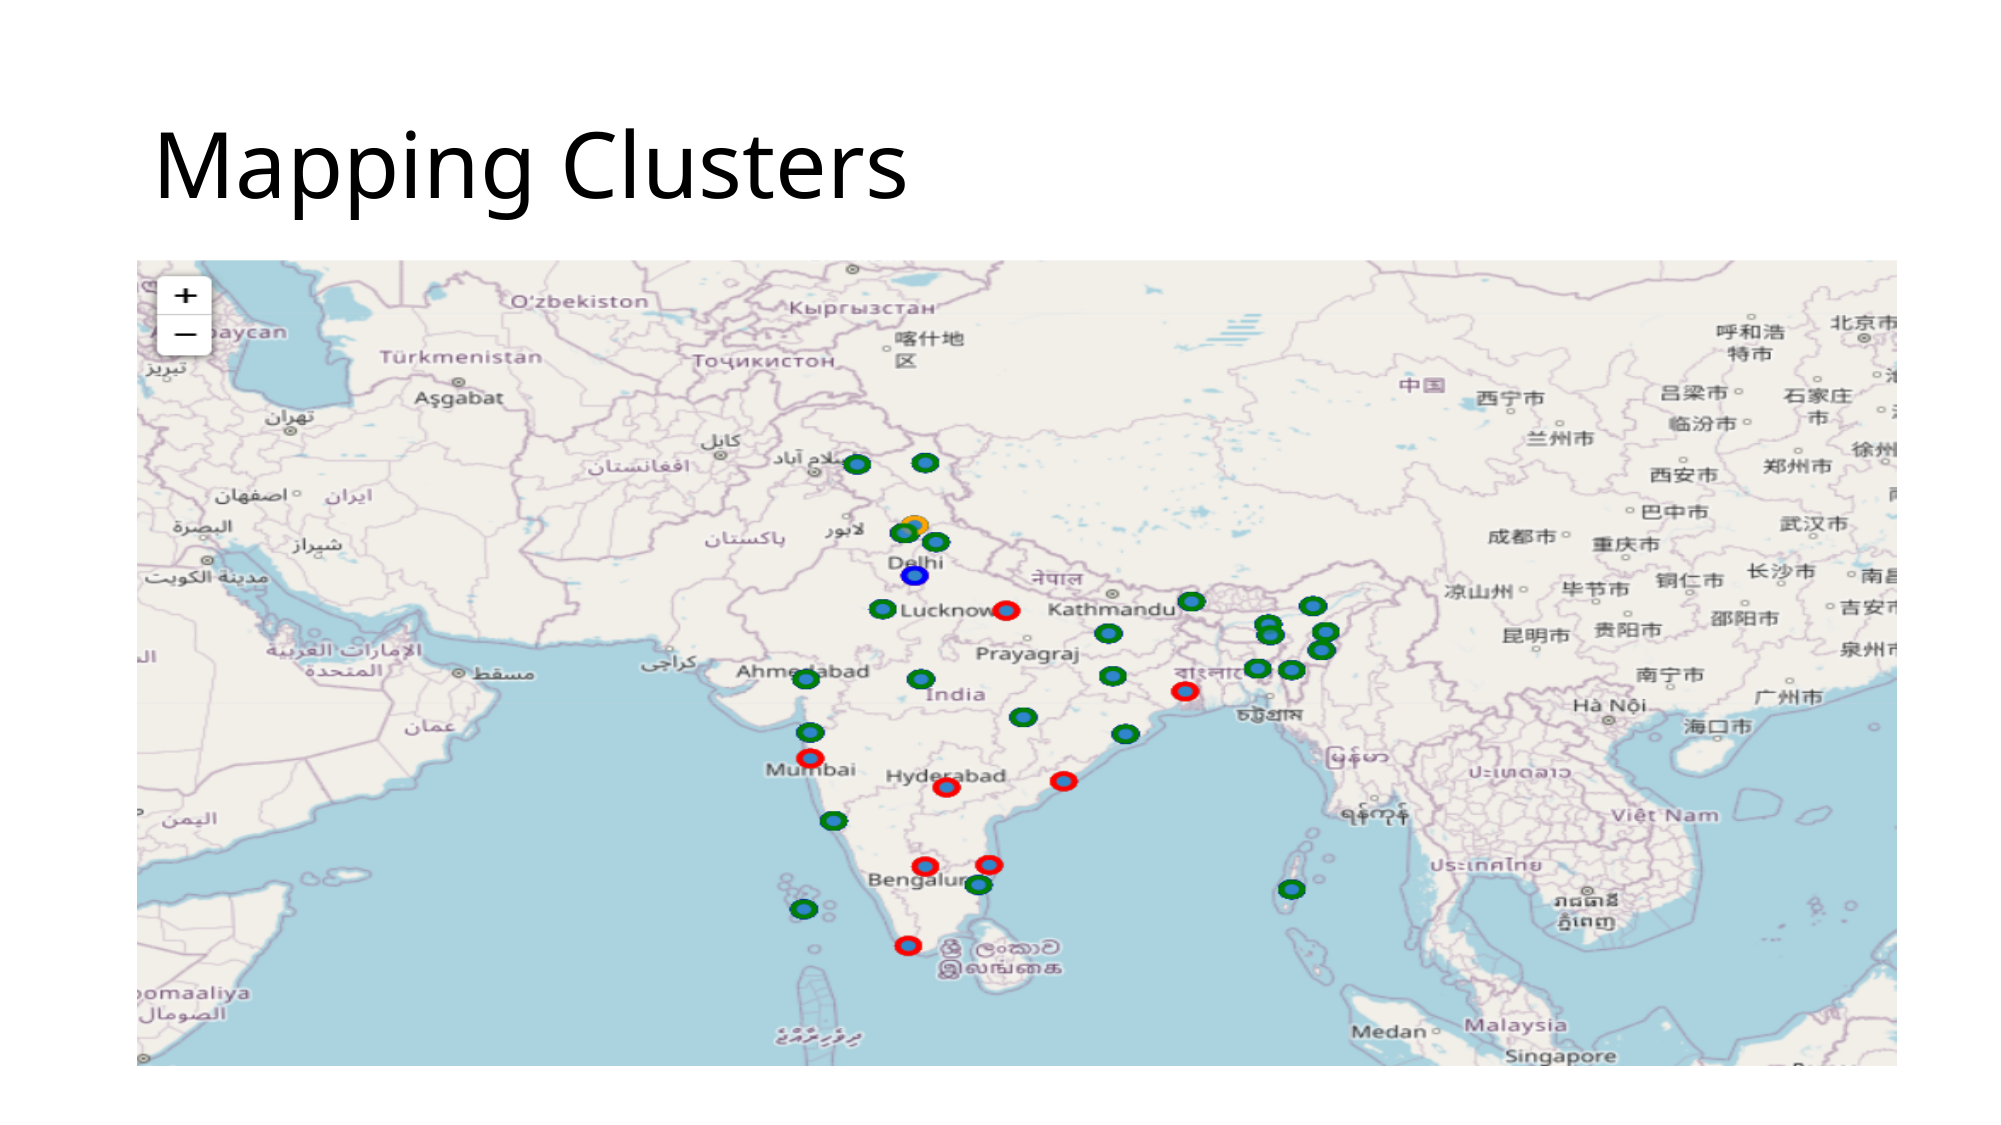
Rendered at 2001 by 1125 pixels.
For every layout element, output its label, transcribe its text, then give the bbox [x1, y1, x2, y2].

title Mapping Clusters [137, 59, 1863, 258]
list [137, 258, 1897, 1066]
